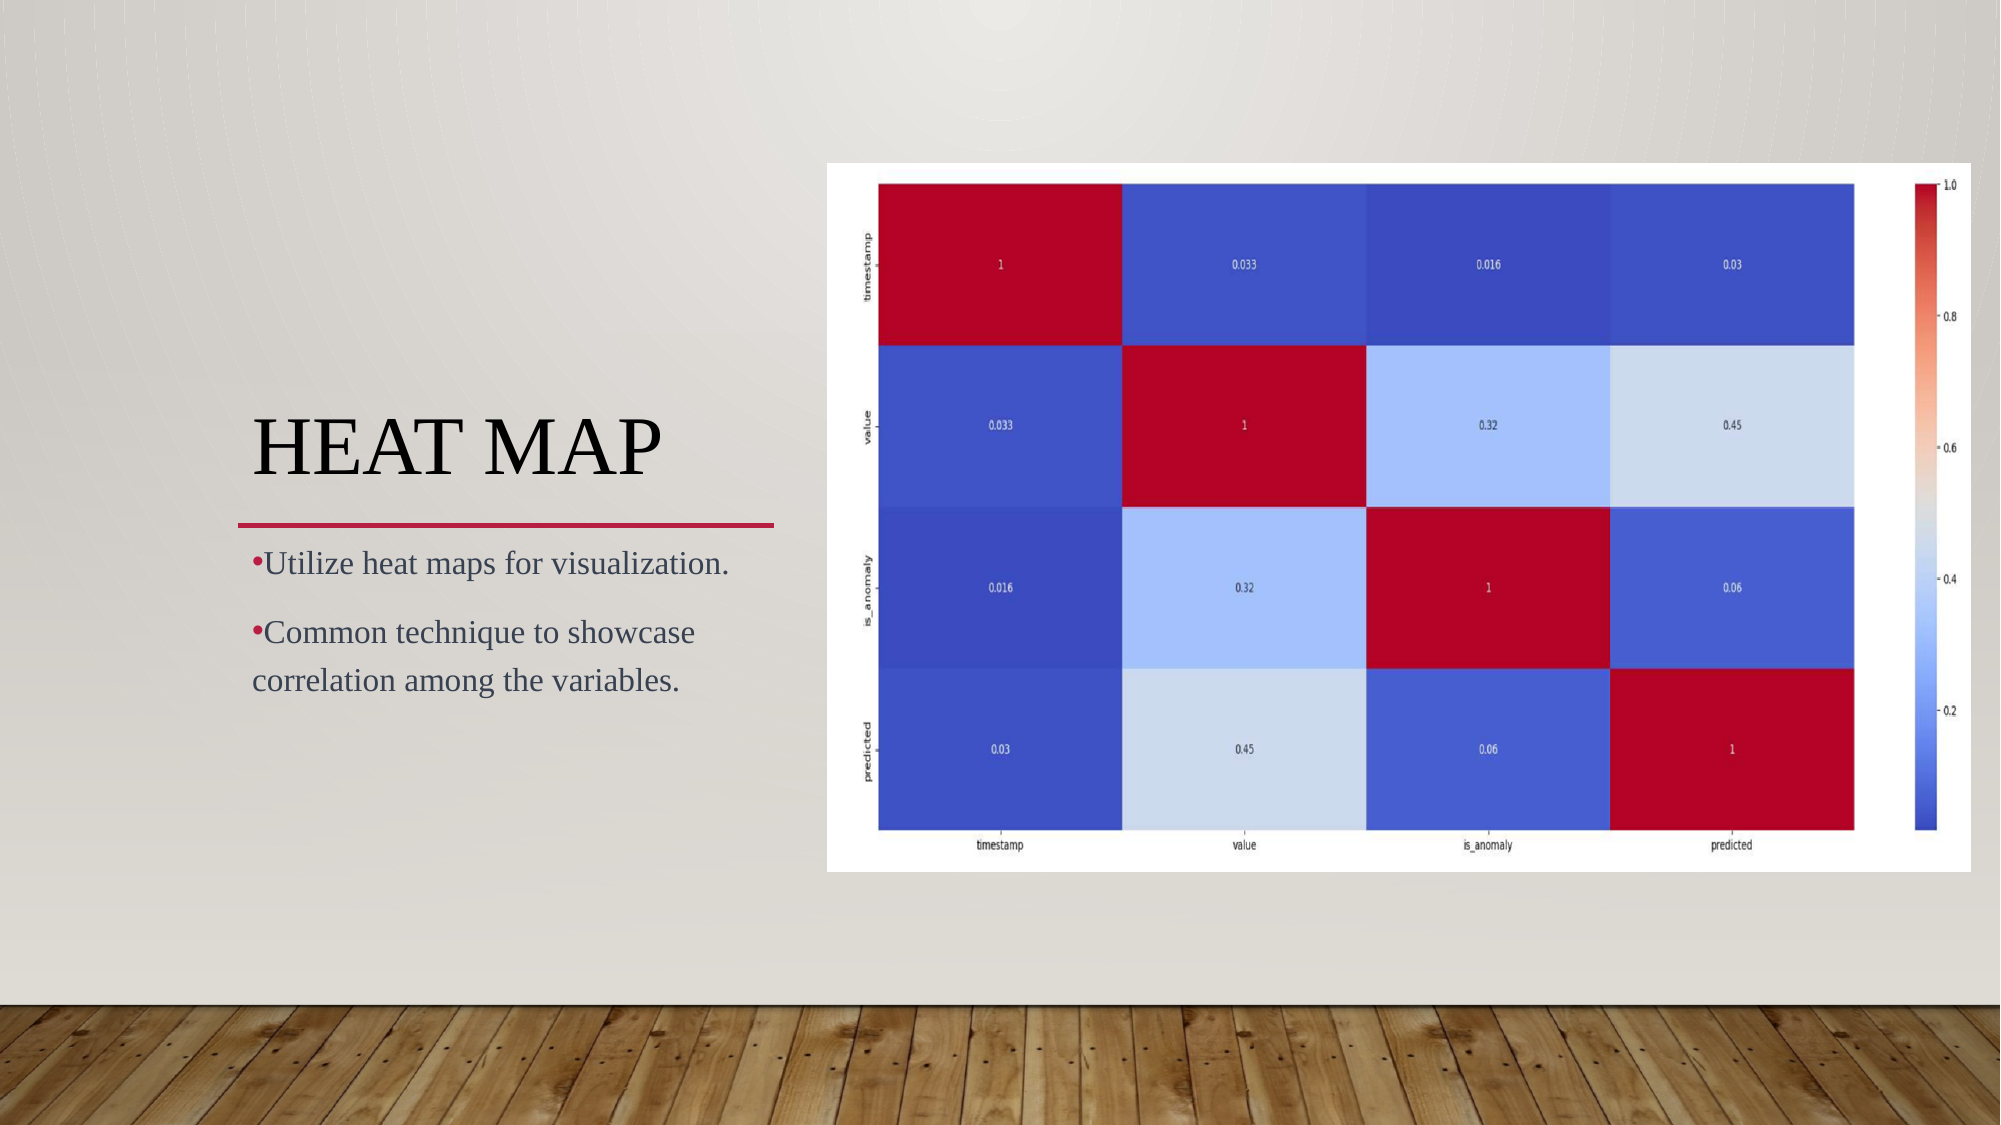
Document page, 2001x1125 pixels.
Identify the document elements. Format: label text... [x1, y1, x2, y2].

title Heat map [236, 131, 774, 500]
picture [0, 1005, 2000, 1125]
list Utilize heat maps for visualization. Common technique to showcase correlation among the variables. [236, 525, 775, 895]
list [827, 163, 1971, 873]
